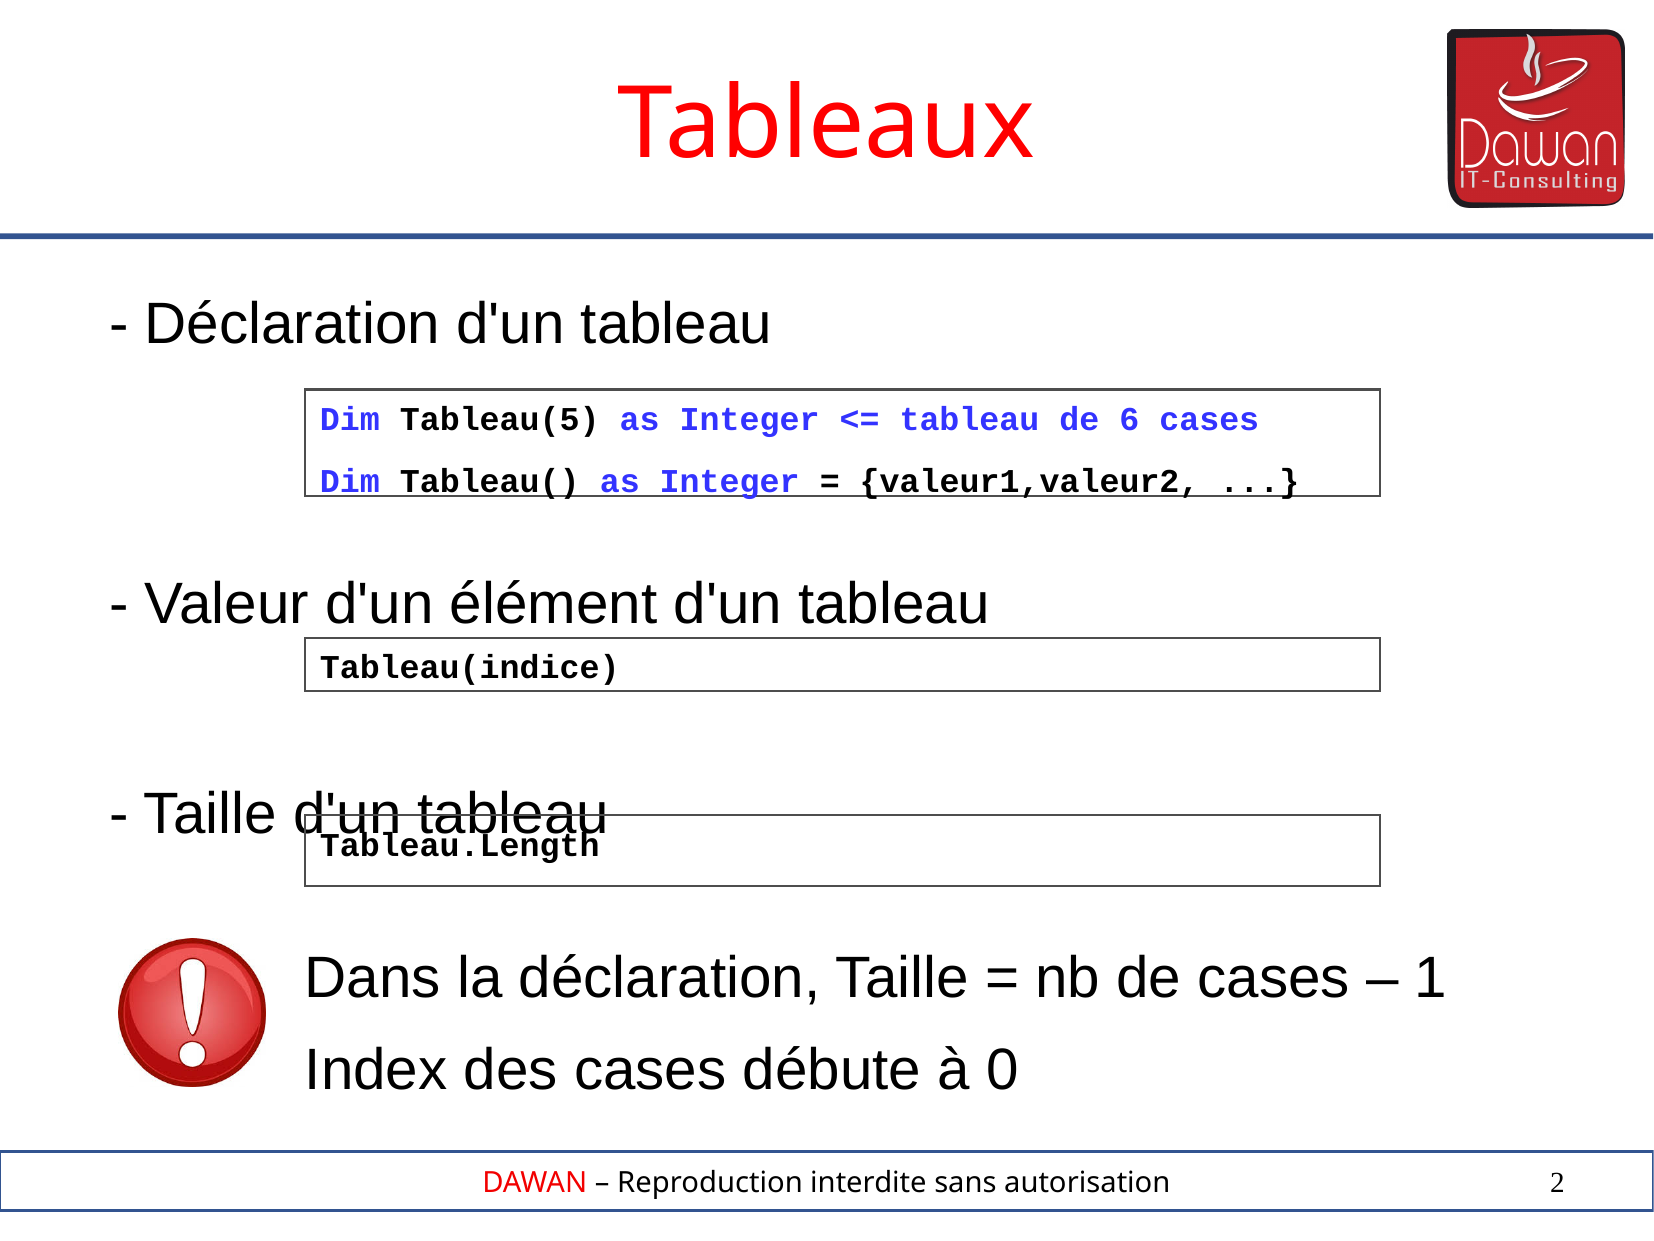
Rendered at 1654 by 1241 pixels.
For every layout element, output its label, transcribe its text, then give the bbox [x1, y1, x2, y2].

text_box Dans la déclaration, Taille = nb de cases – 1 Index des cases débute à 0 [290, 931, 1501, 1139]
slide_number 2 [1185, 1163, 1565, 1228]
text_box Tableaux [88, 50, 1565, 182]
text_box Tableau(indice) [305, 637, 1381, 691]
text_box Tableau.Length [305, 815, 1381, 886]
text_box - Déclaration d'un tableau - Valeur d'un élément d'un tableau - Taille d'un tableau [94, 277, 1571, 1146]
picture [1447, 29, 1625, 208]
text_box Dim Tableau(5) as Integer <= tableau de 6 cases Dim Tableau() as Integer = {valeur1,valeur2, ...} [305, 389, 1381, 496]
picture [118, 938, 266, 1087]
